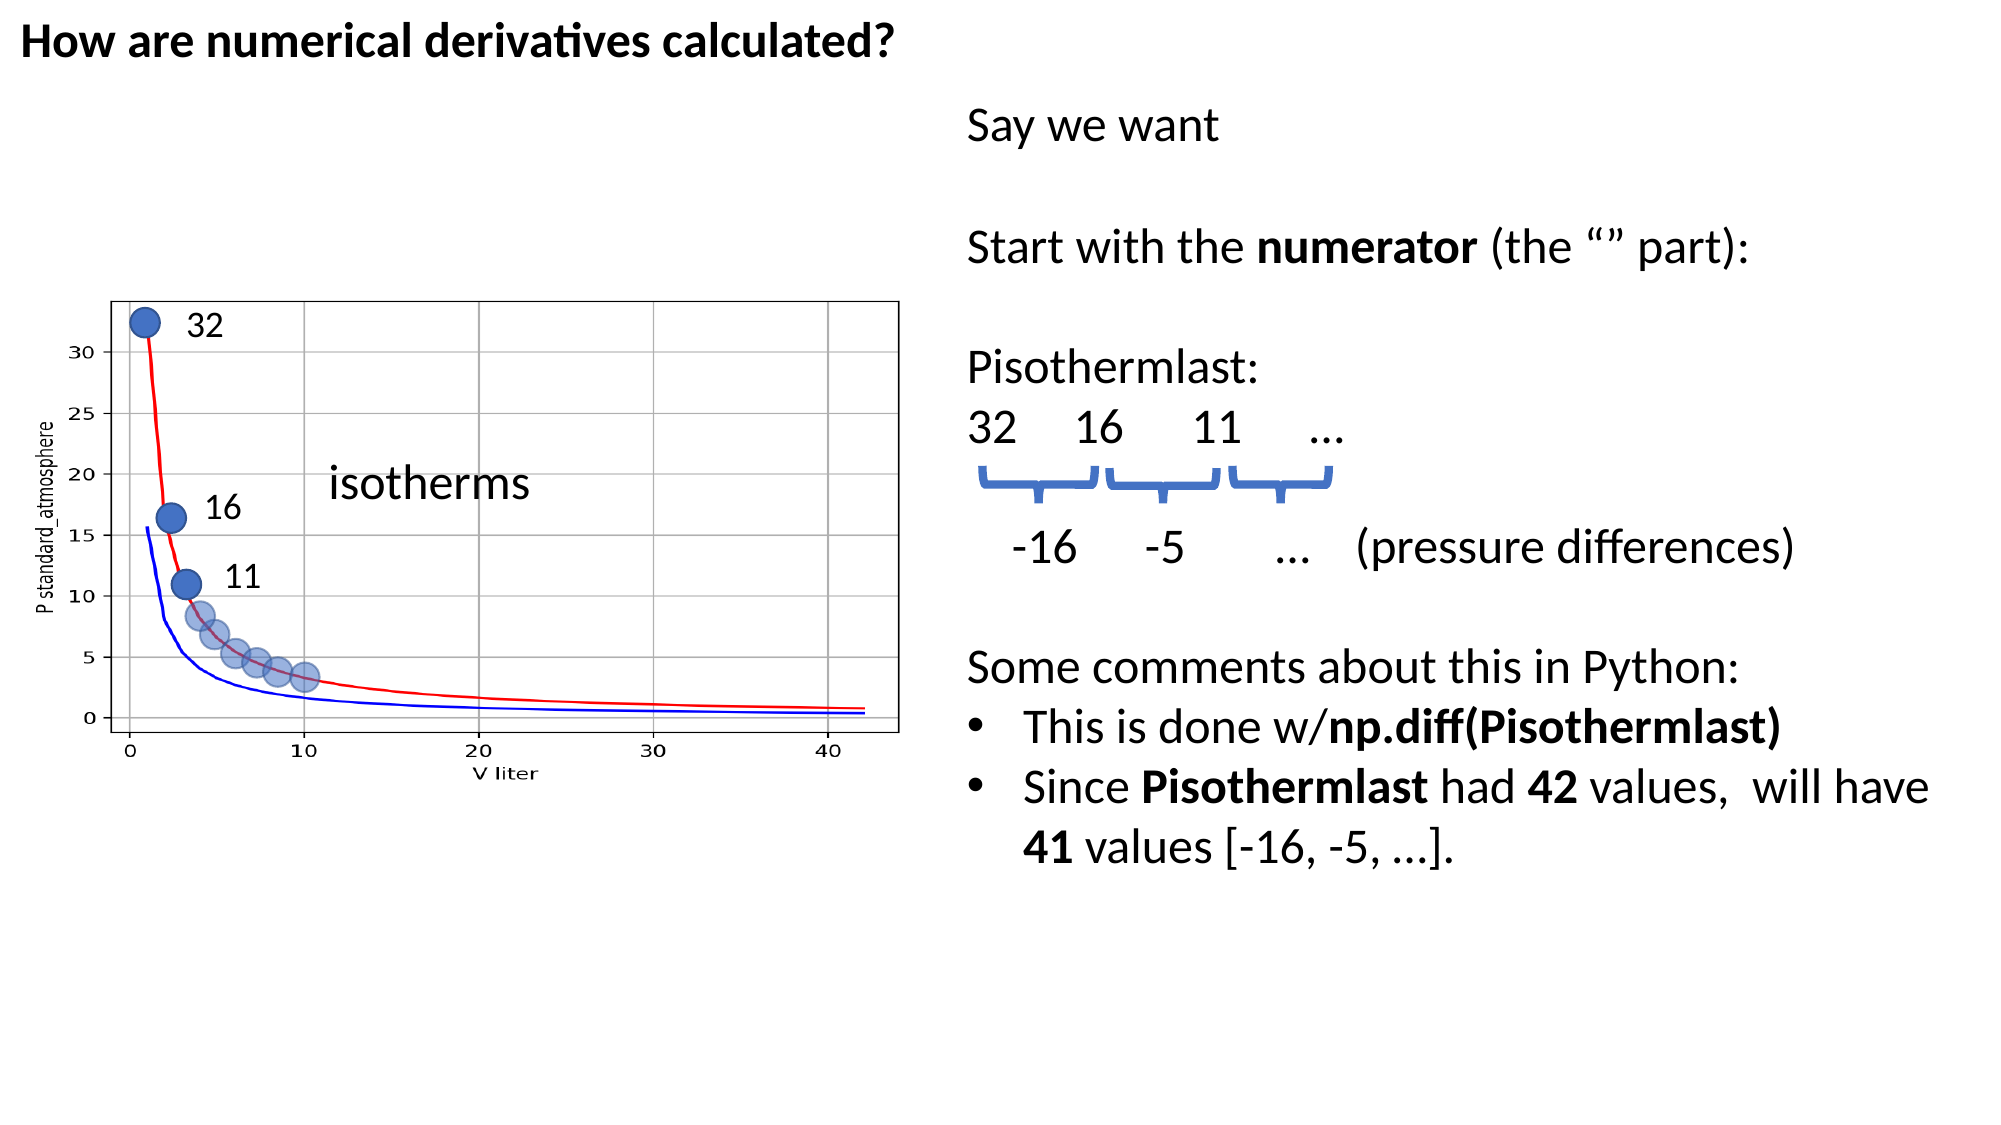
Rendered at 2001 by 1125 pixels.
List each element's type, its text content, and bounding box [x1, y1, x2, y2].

text_box How are numerical derivatives calculated? [5, 0, 1958, 75]
text_box [1231, 465, 1330, 504]
text_box [1000, 465, 1096, 504]
text_box [1108, 468, 1218, 504]
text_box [0, 234, 1000, 794]
